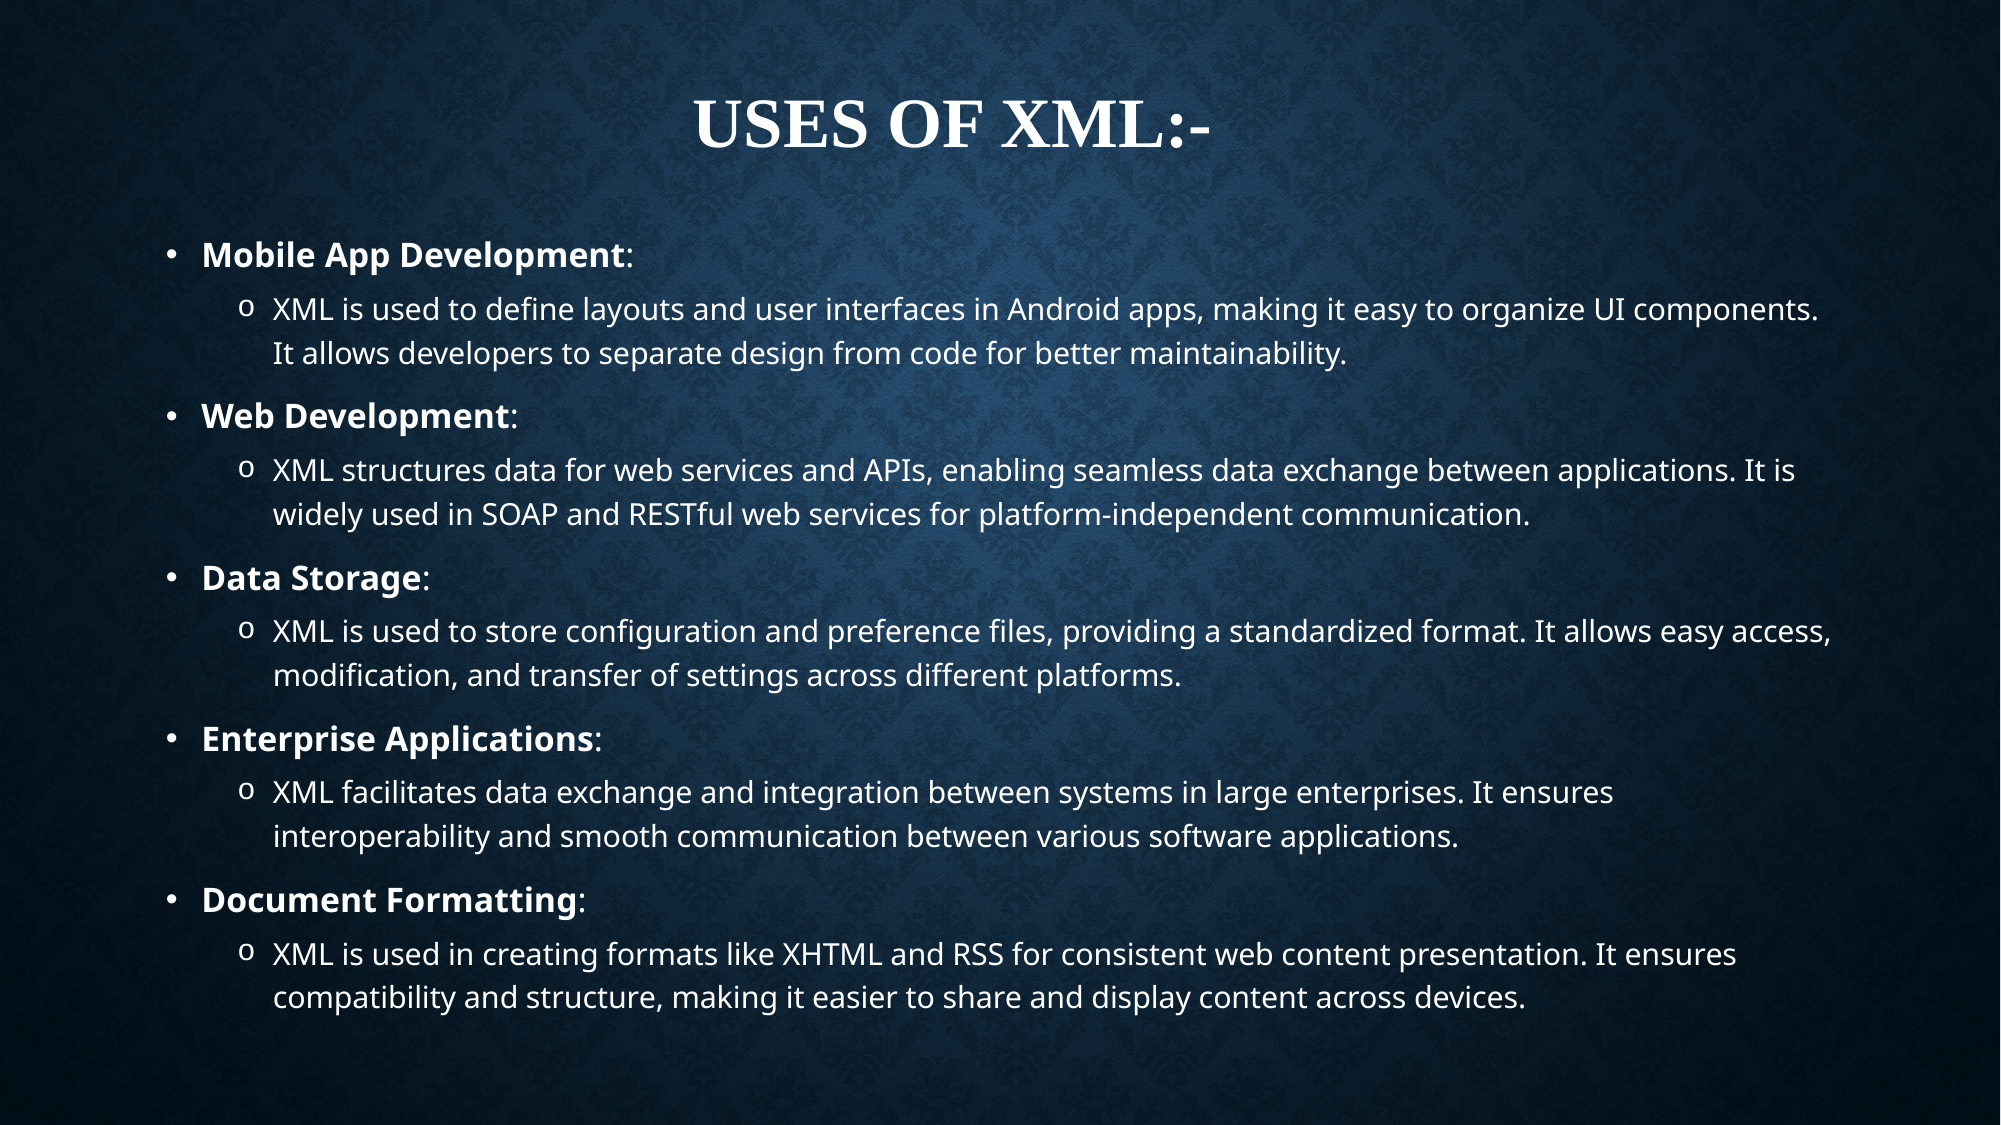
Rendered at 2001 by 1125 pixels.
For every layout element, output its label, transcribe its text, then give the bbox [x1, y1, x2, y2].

list Mobile App Development: XML is used to define layouts and user interfaces in Android apps, making it easy to organize UI components. It allows developers to separate design from code for better maintainability. Web Development: XML structures data for web services and APIs, enabling seamless data exchange between applications. It is widely used in SOAP and RESTful web services for platform-independent communication. Data Storage: XML is used to store configuration and preference files, providing a standardized format. It allows easy access, modification, and transfer of settings across different platforms. Enterprise Applications: XML facilitates data exchange and integration between systems in large enterprises. It ensures interoperability and smooth communication between various software applications. Document Formatting: XML is used in creating formats like XHTML and RSS for consistent web content presentation. It ensures compatibility and structure, making it easier to share and display content across devices. [150, 218, 1850, 1041]
title USES OF XML:- [103, 31, 1803, 219]
